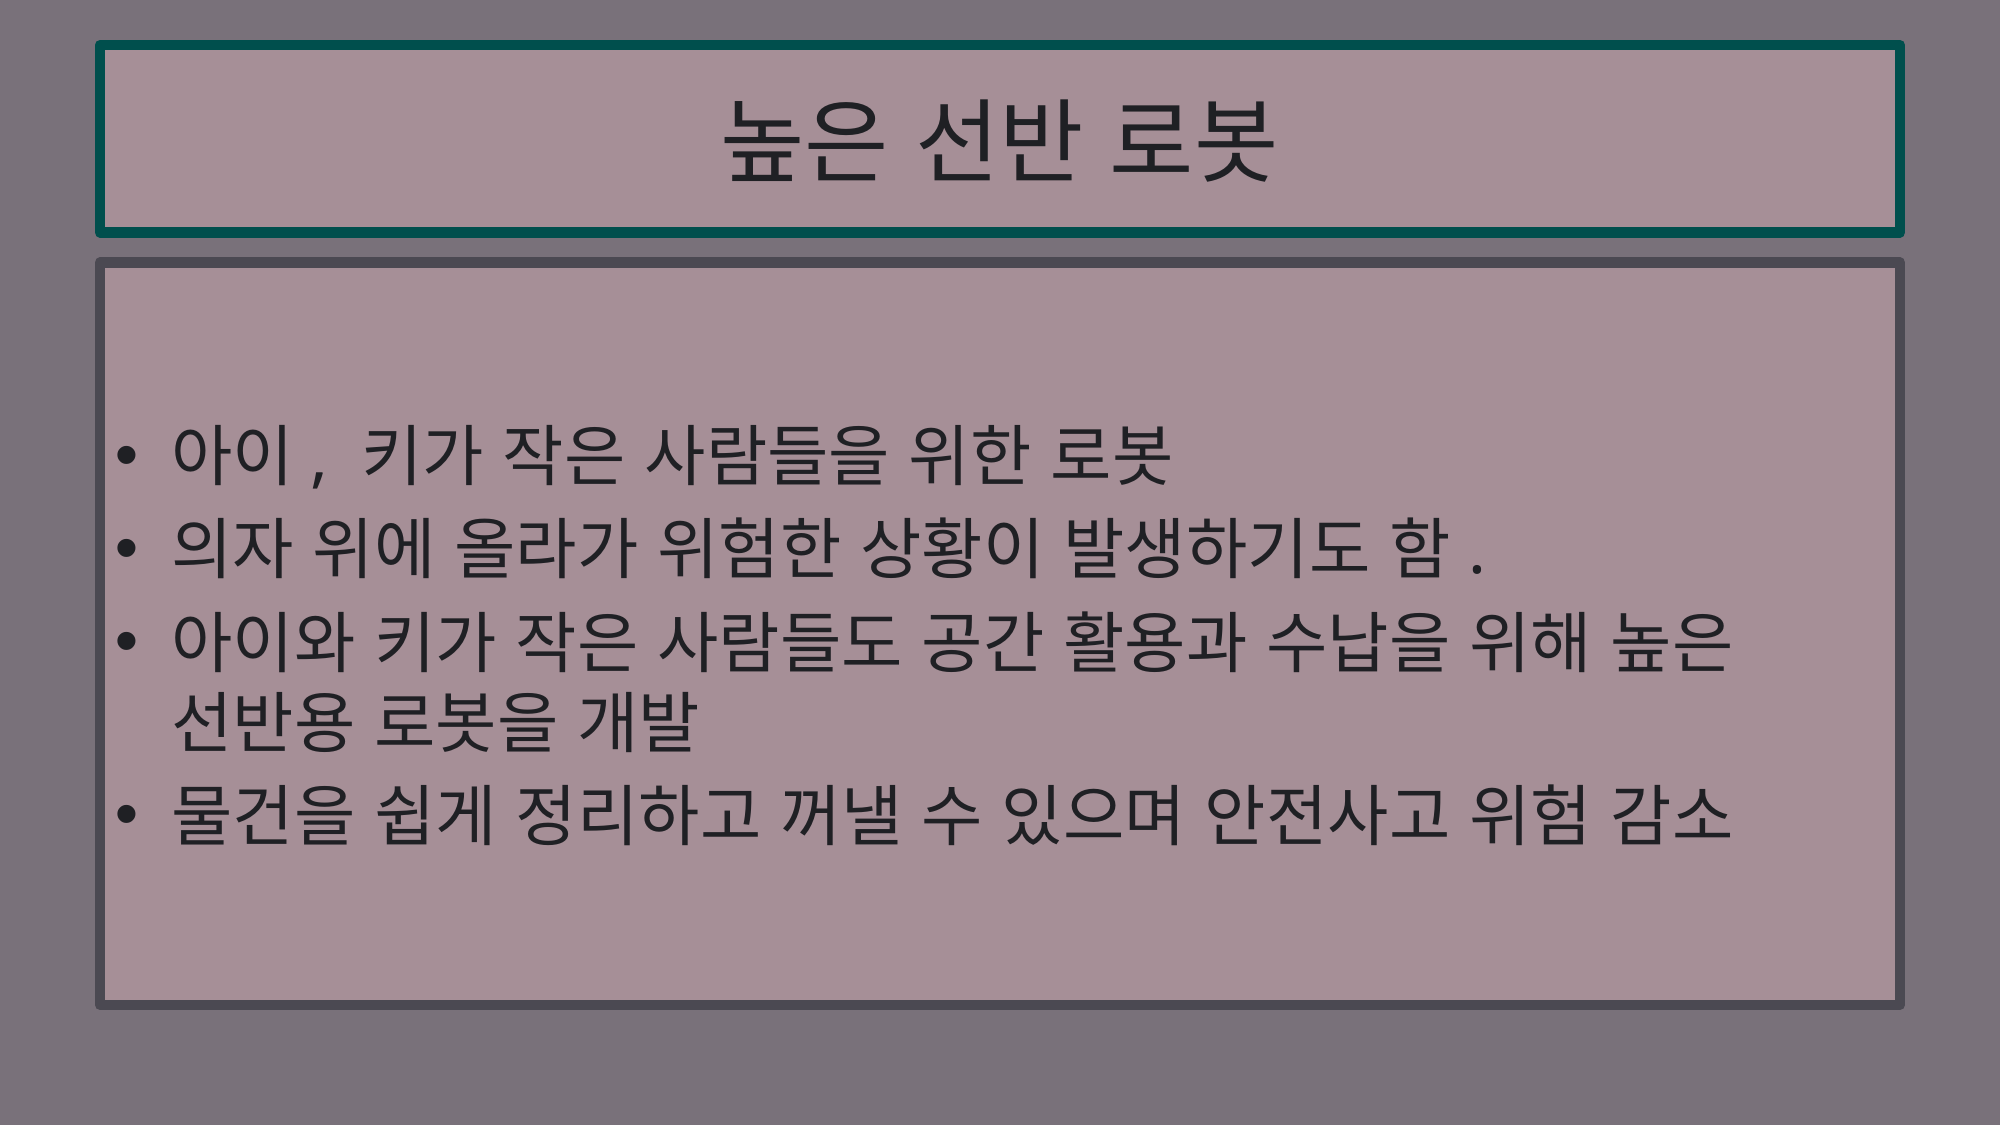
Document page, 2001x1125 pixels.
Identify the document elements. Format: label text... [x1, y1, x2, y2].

list 아이, 키가 작은 사람들을 위한 로봇 의자 위에 올라가 위험한 상황이 발생하기도 함. 아이와 키가 작은 사람들도 공간 활용과 수납을 위해 높은 선반용 로봇을 개발 물건을 쉽게 정리하고 꺼낼 수 있으며 안전사고 위험 감소 [99, 262, 1900, 1005]
title 높은 선반 로봇 [99, 45, 1900, 233]
